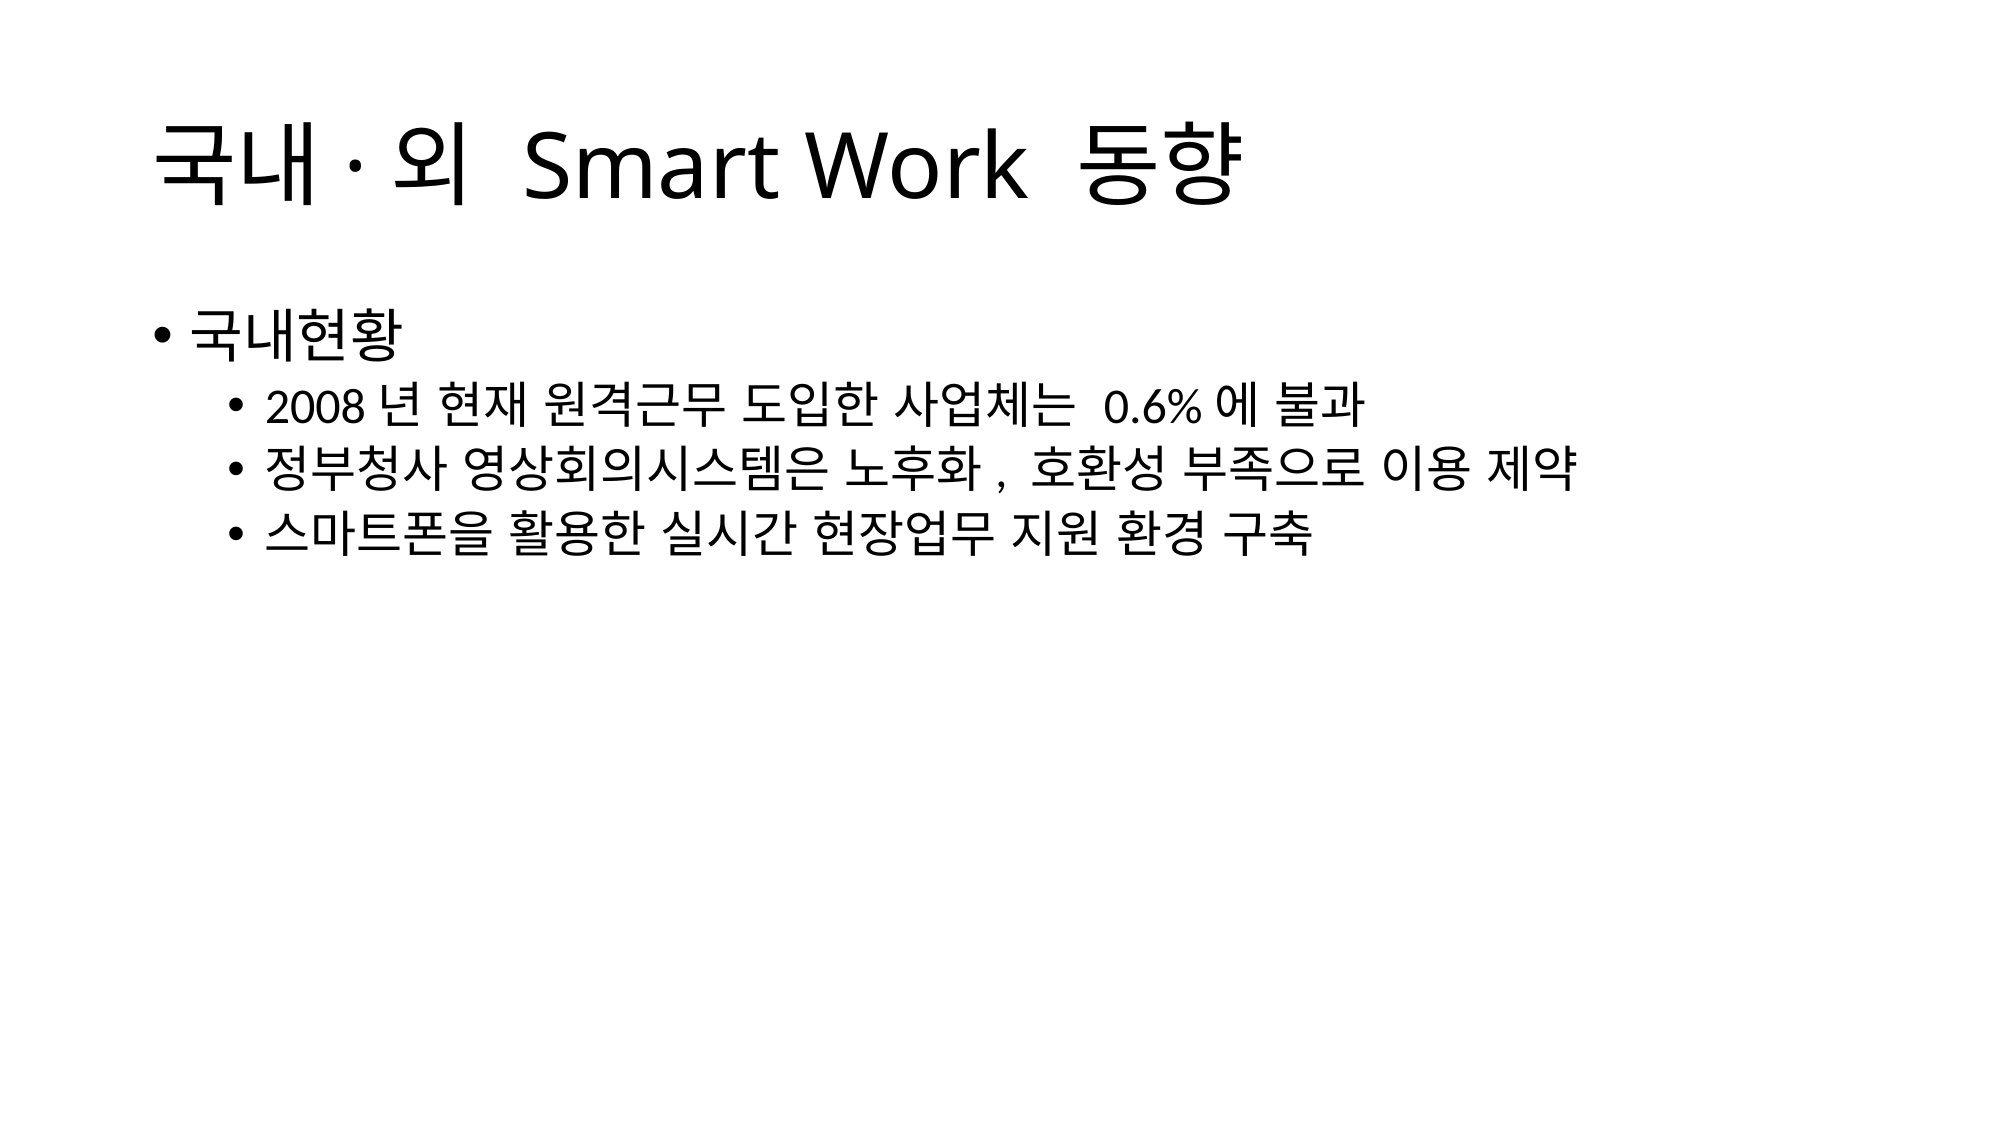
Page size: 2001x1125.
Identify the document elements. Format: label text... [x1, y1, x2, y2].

title 국내·외 Smart Work 동향 [137, 59, 1863, 278]
list 국내현황 2008년 현재 원격근무 도입한 사업체는 0.6%에 불과 정부청사 영상회의시스템은 노후화, 호환성 부족으로 이용 제약 스마트폰을 활용한 실시간 현장업무 지원 환경 구축 [137, 299, 1863, 1014]
